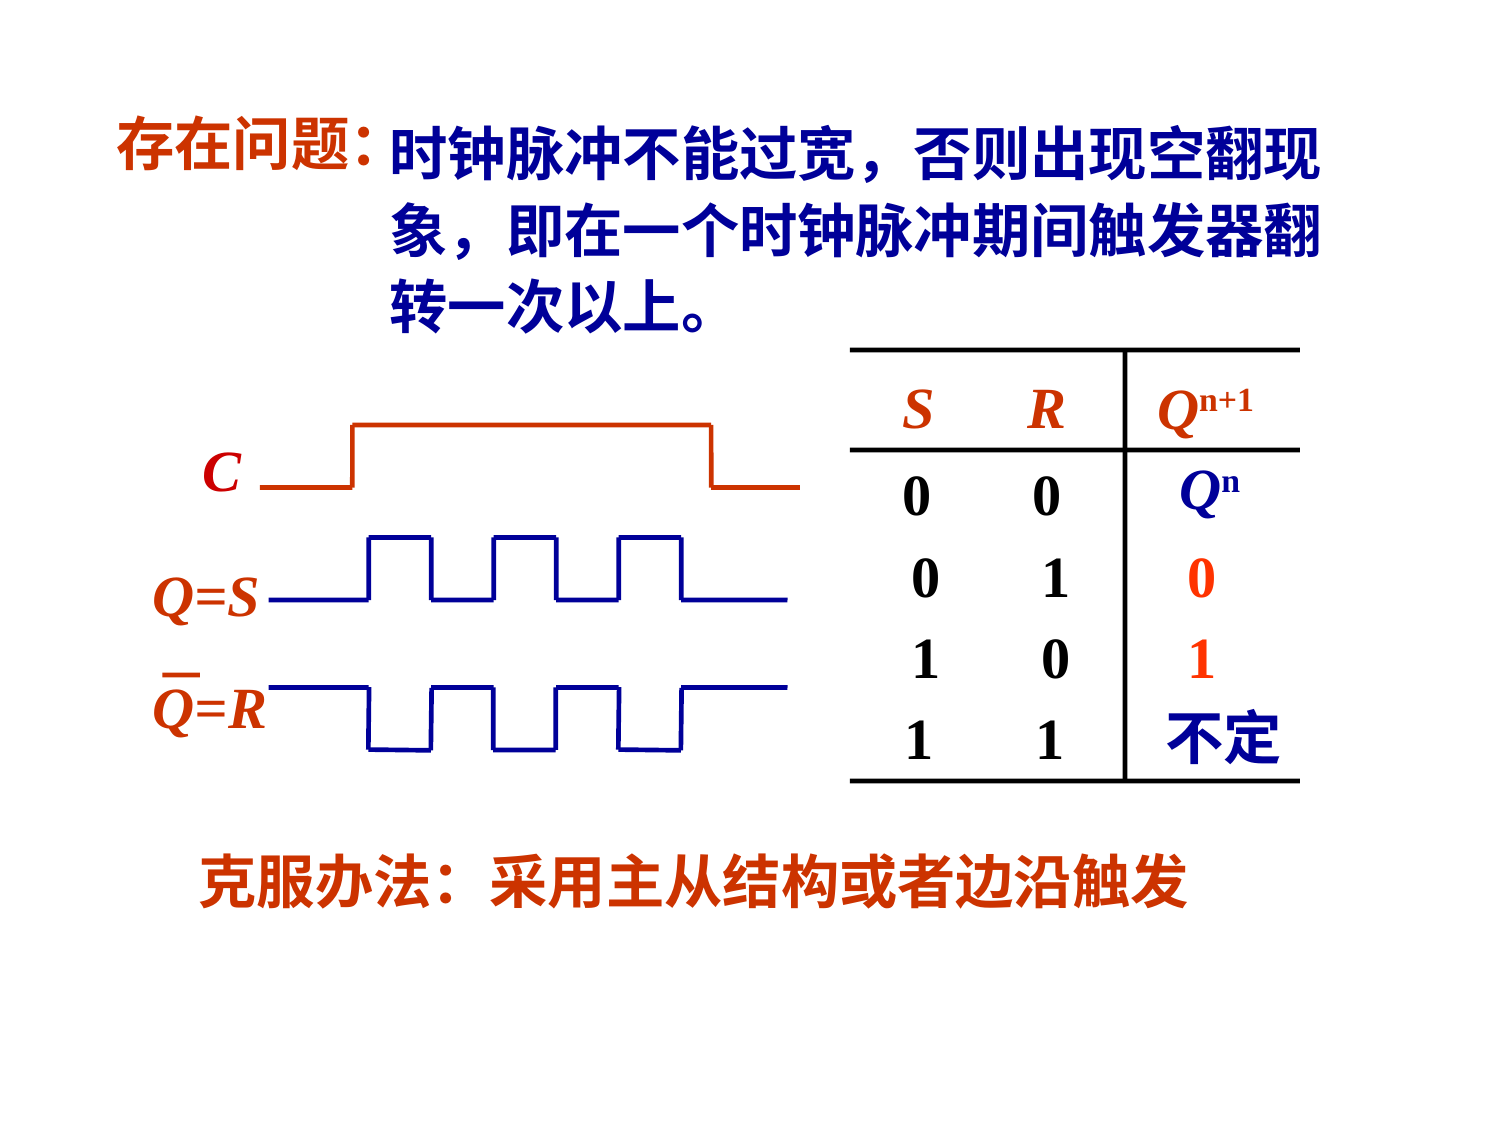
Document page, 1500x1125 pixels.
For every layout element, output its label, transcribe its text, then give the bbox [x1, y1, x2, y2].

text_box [184, 424, 801, 511]
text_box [133, 537, 788, 751]
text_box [837, 349, 1301, 782]
text_box 存在问题： [101, 100, 423, 185]
text_box 时钟脉冲不能过宽，否则出现空翻现象，即在一个时钟脉冲期间触发器翻转一次以上。 [374, 102, 1350, 348]
text_box 克服办法：采用主从结构或者边沿触发 [183, 837, 1204, 923]
